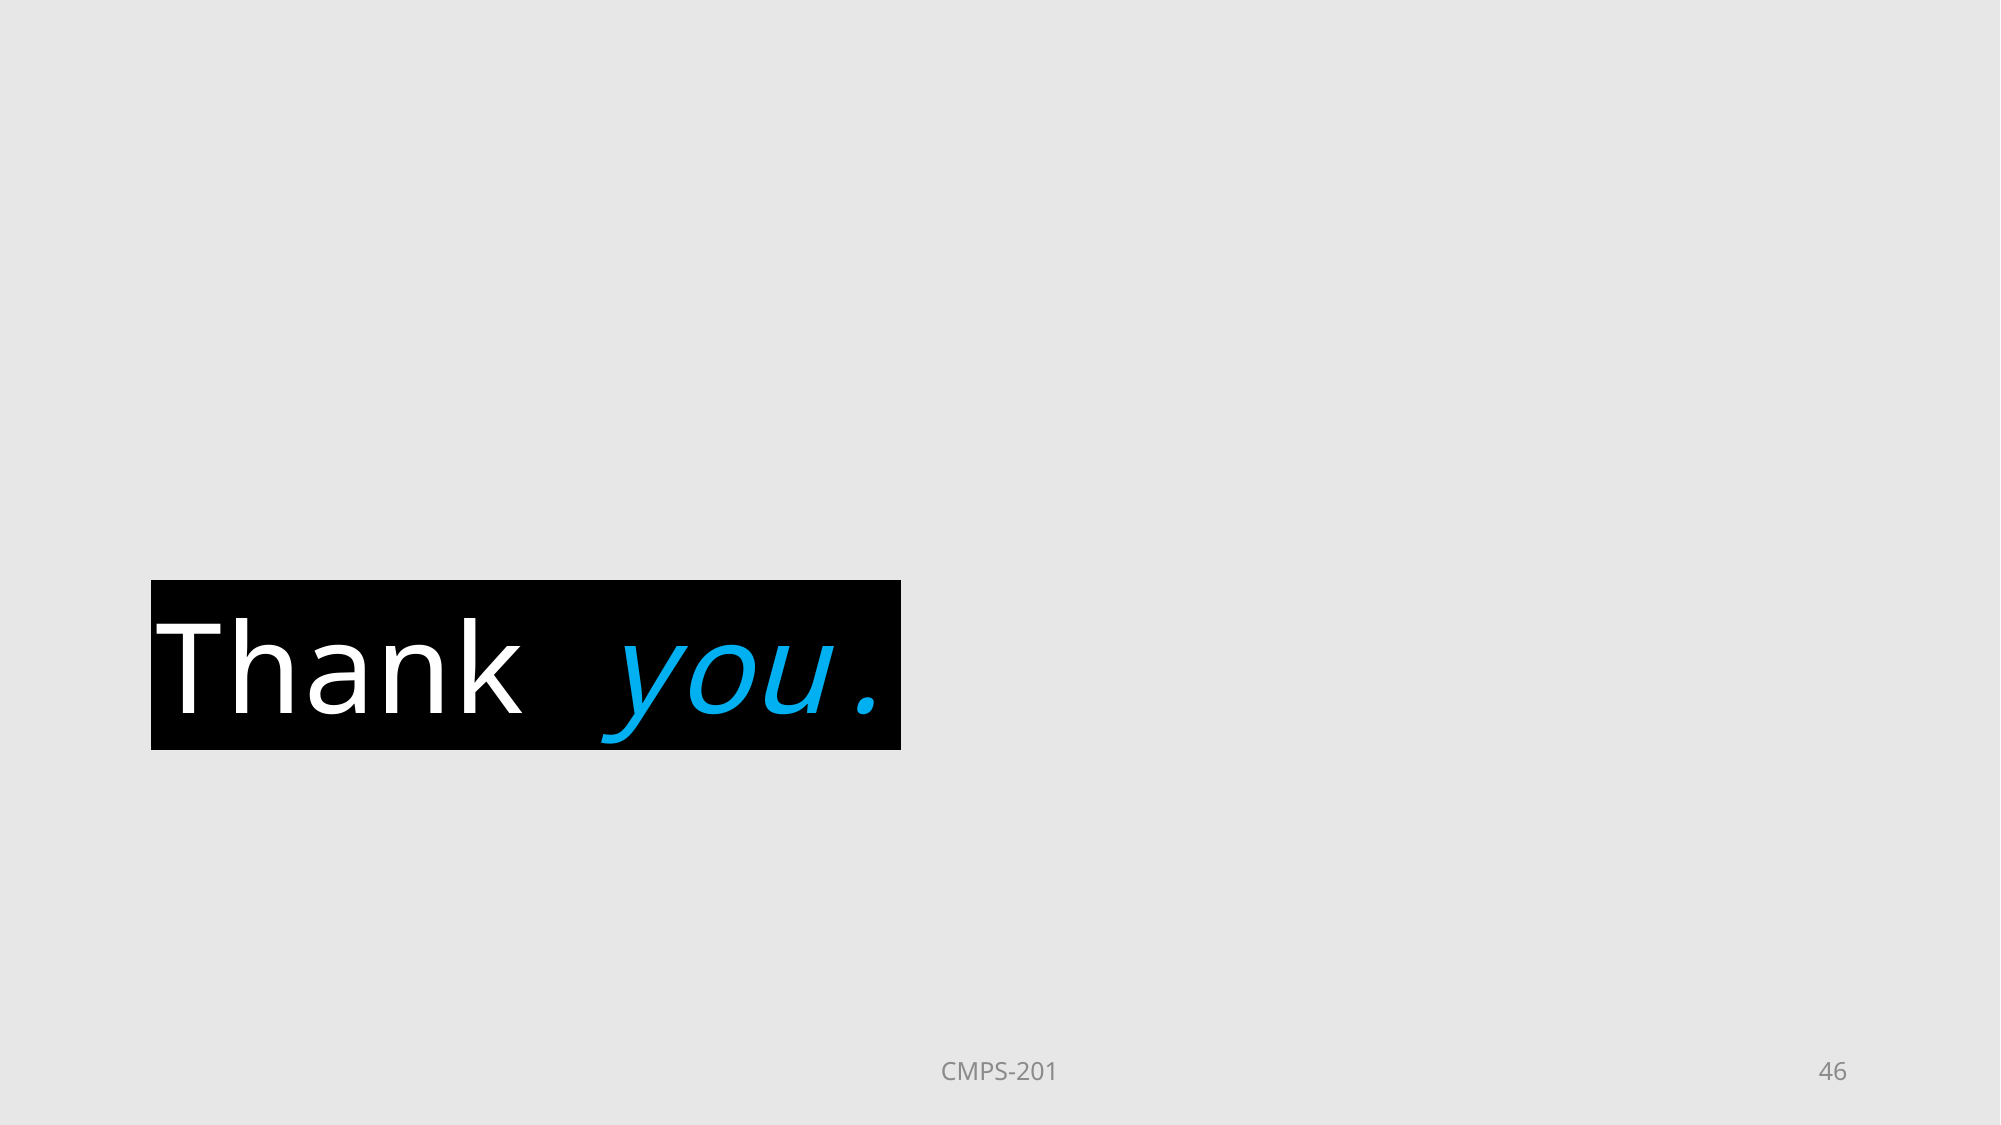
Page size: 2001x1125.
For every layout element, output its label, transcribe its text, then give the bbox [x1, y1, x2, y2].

slide_number 46 [1412, 1042, 1863, 1103]
footer CMPS-201 [662, 1042, 1338, 1103]
title Thank you. [136, 280, 1862, 749]
